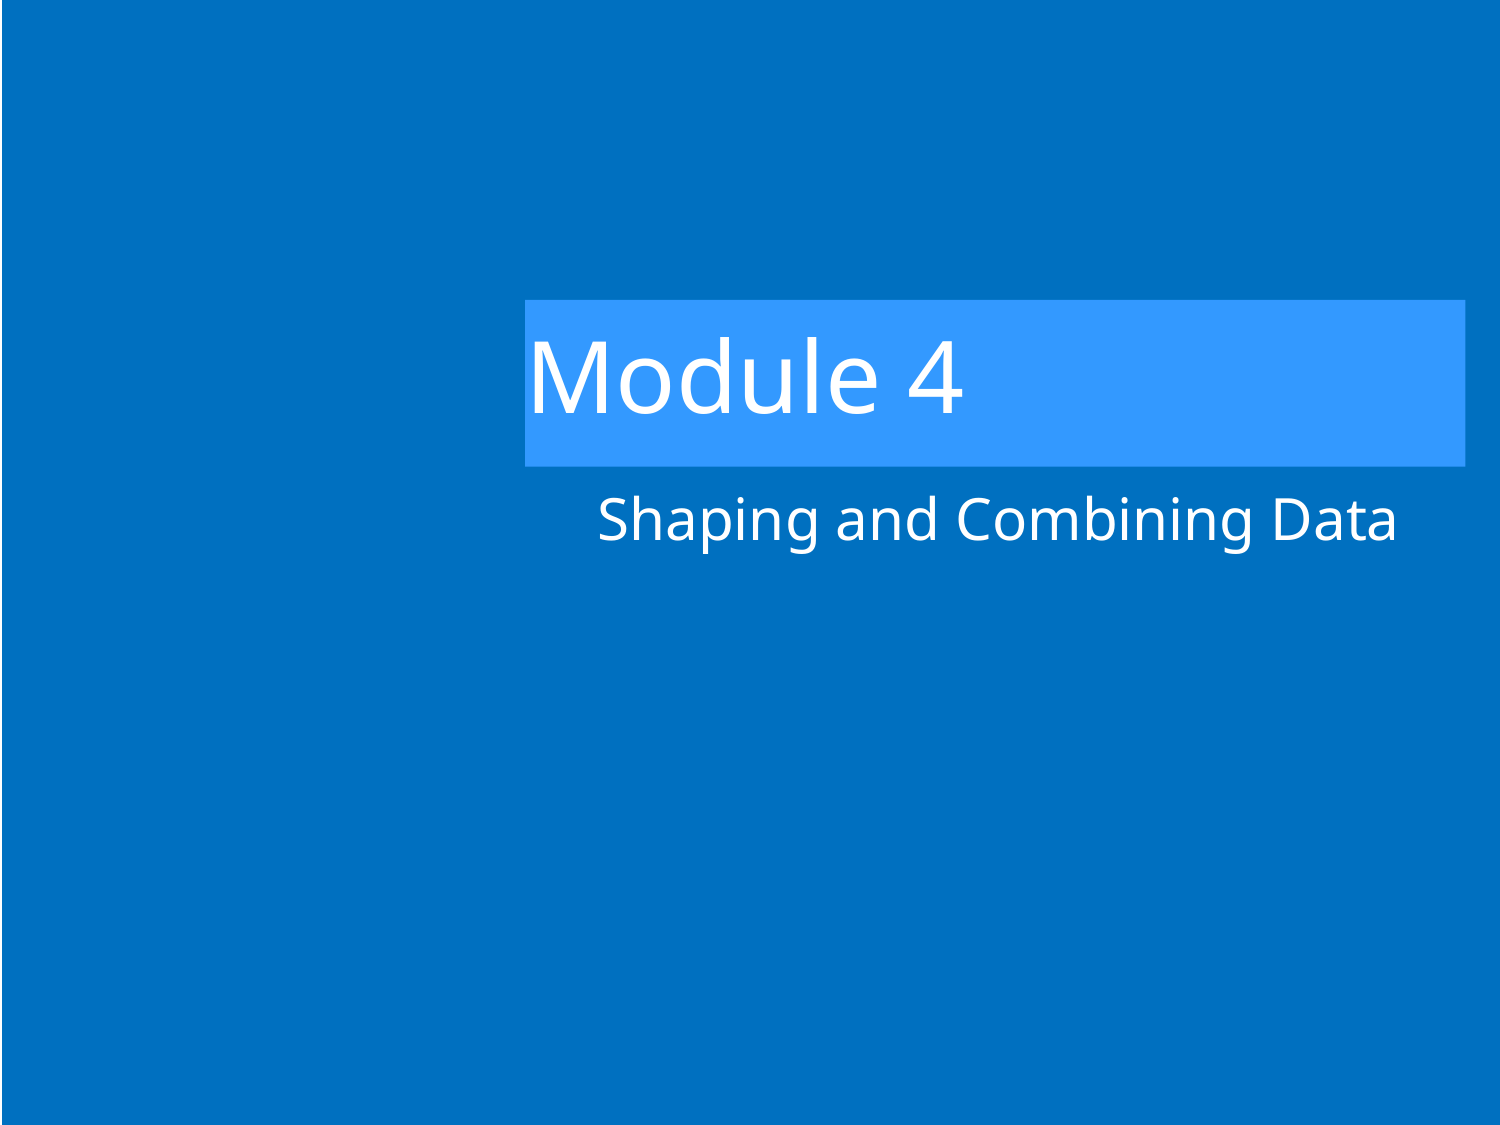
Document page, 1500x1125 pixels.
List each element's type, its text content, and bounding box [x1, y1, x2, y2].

subtitle Shaping and Combining Data [524, 474, 1473, 657]
title Module 4 [524, 299, 1466, 467]
